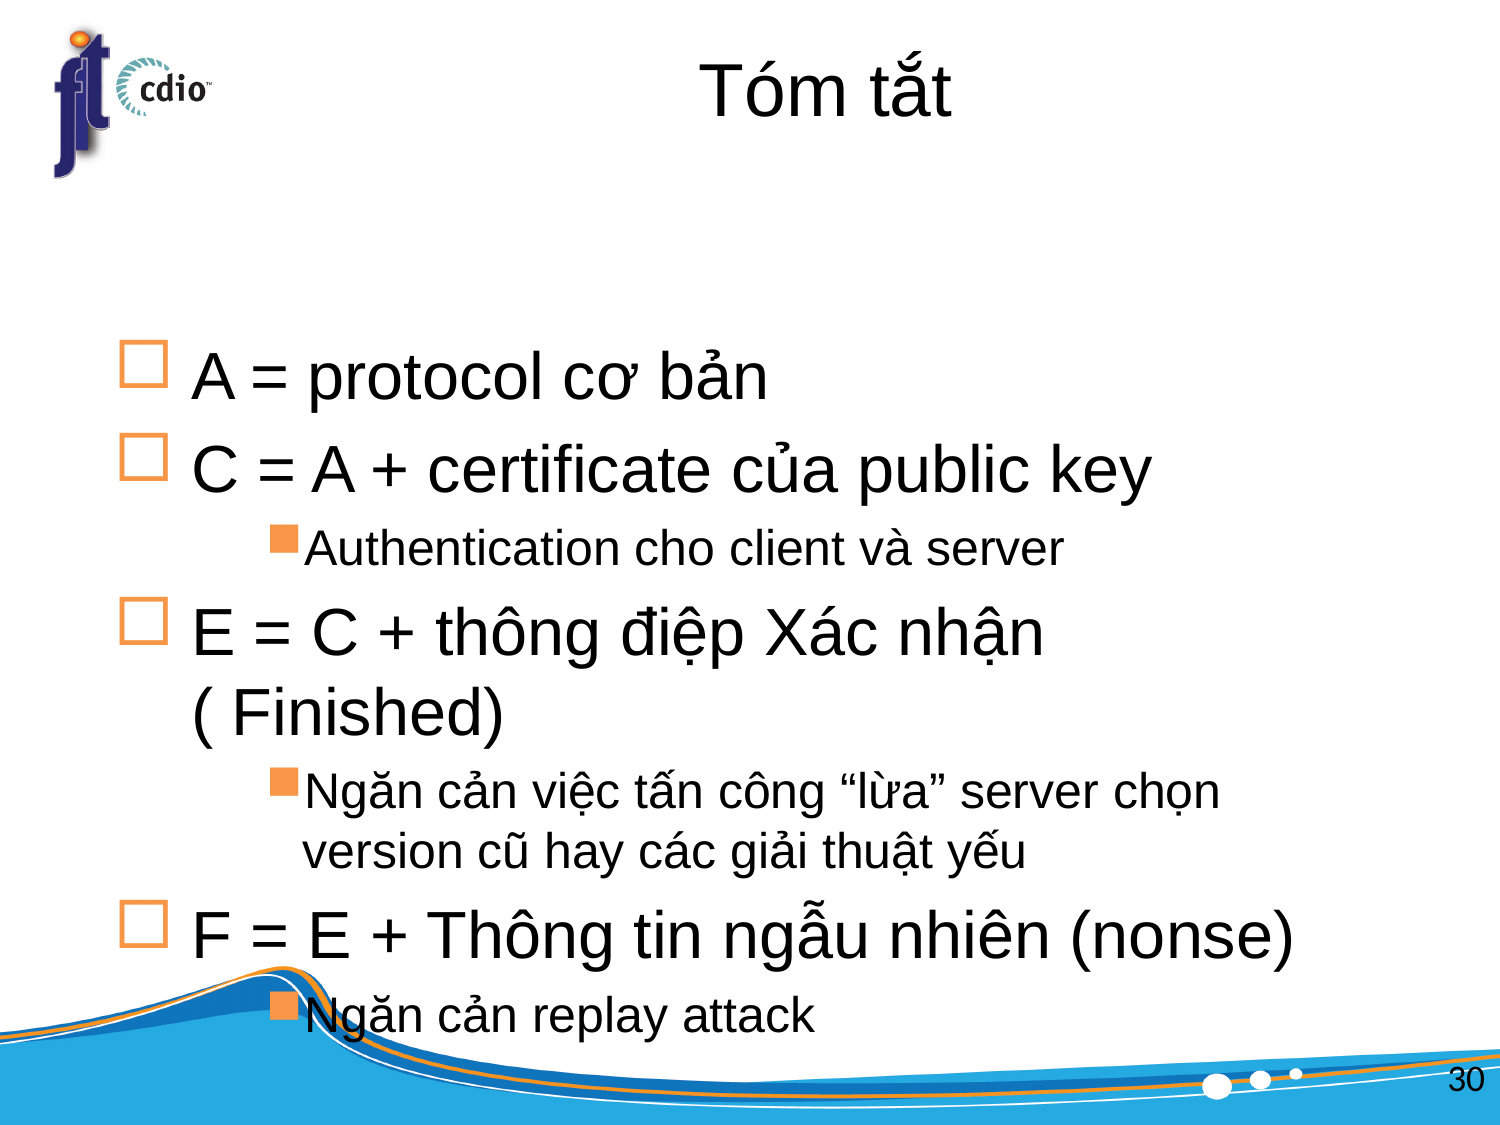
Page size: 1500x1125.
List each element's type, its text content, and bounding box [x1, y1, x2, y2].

list A = protocol cơ bản C = A + certificate của public key Authentication cho client và server E = C + thông điệp Xác nhận ( Finished) Ngăn cản việc tấn công “lừa” server chọn version cũ hay các giải thuật yếu F = E + Thông tin ngẫu nhiên (nonse) Ngăn cản replay attack [99, 324, 1388, 927]
text_box 30 [1149, 1046, 1500, 1125]
picture [0, 0, 1500, 1125]
title Tóm tắt [226, 6, 1425, 166]
